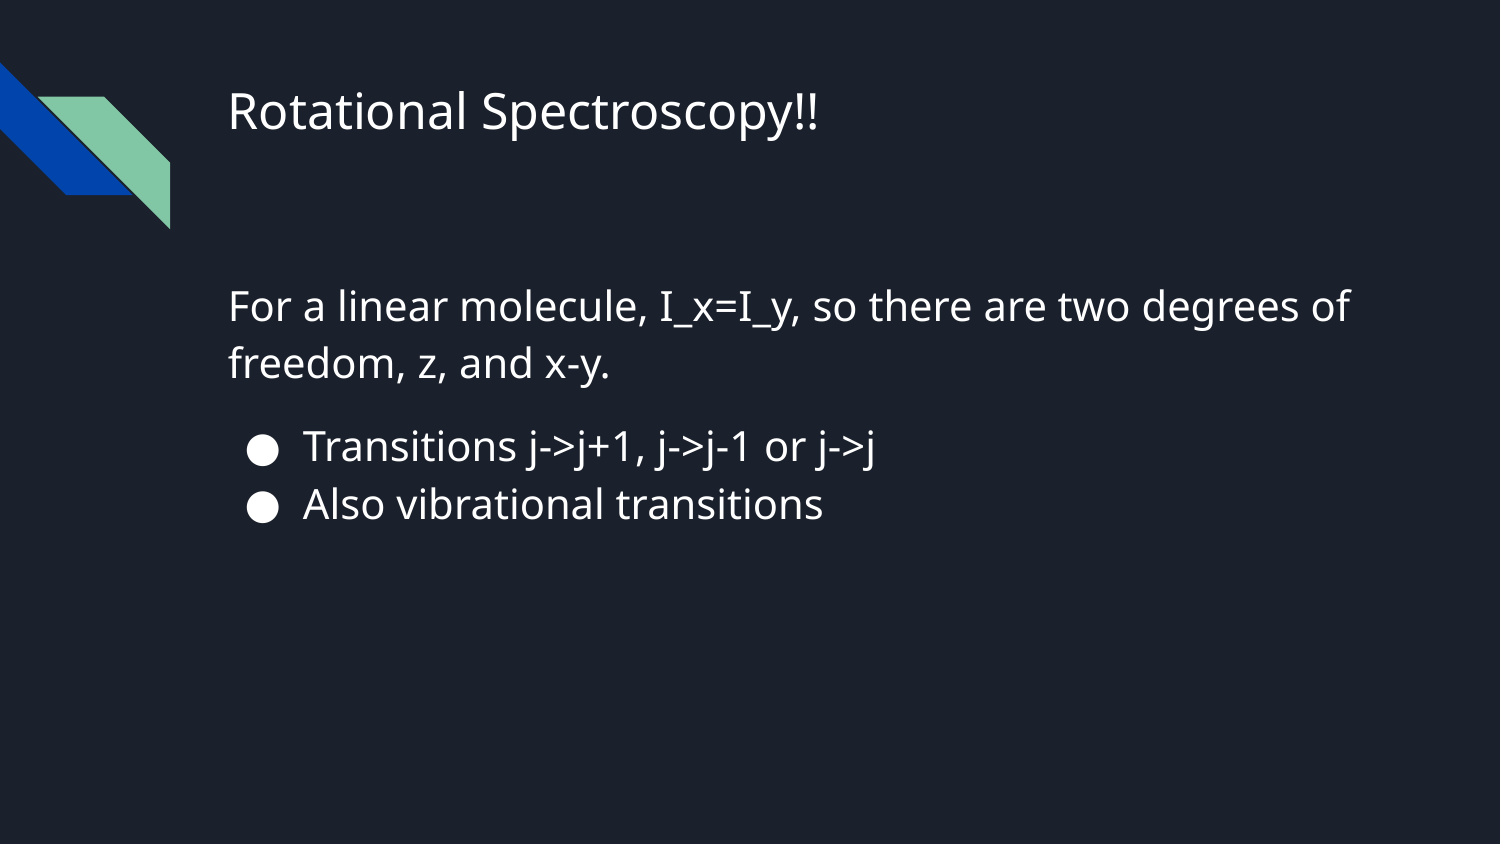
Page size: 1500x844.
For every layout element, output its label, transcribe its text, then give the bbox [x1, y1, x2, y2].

list For a linear molecule, I_x=I_y, so there are two degrees of freedom, z, and x-y. Transitions j->j+1, j->j-1 or j->j Also vibrational transitions [212, 257, 1368, 735]
title Rotational Spectroscopy!! [212, 64, 1368, 215]
